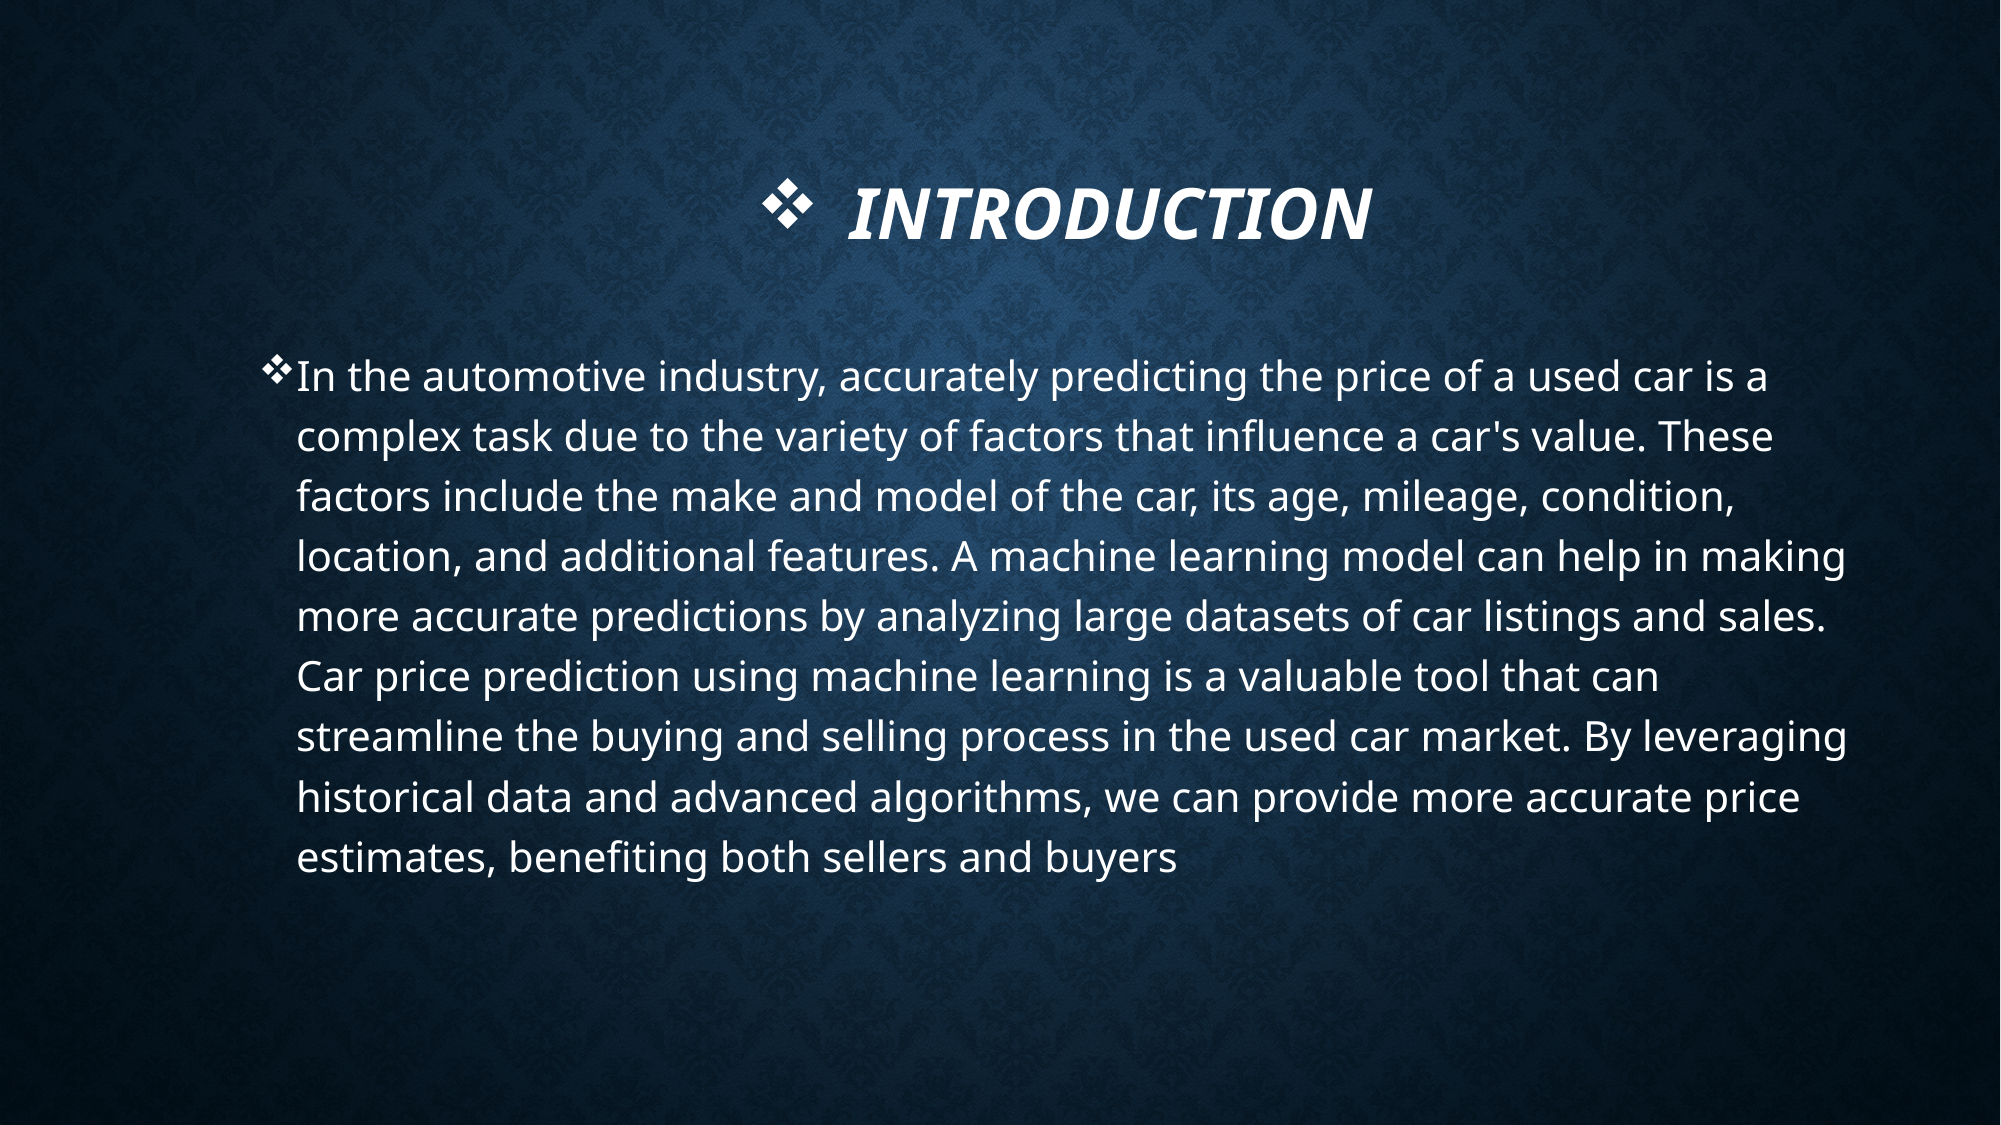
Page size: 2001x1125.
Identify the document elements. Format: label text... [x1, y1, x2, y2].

list In the automotive industry, accurately predicting the price of a used car is a complex task due to the variety of factors that influence a car's value. These factors include the make and model of the car, its age, mileage, condition, location, and additional features. A machine learning model can help in making more accurate predictions by analyzing large datasets of car listings and sales. Car price prediction using machine learning is a valuable tool that can streamline the buying and selling process in the used car market. By leveraging historical data and advanced algorithms, we can provide more accurate price estimates, benefiting both sellers and buyers [243, 332, 1887, 950]
title INTRODUCTION [243, 112, 1887, 321]
